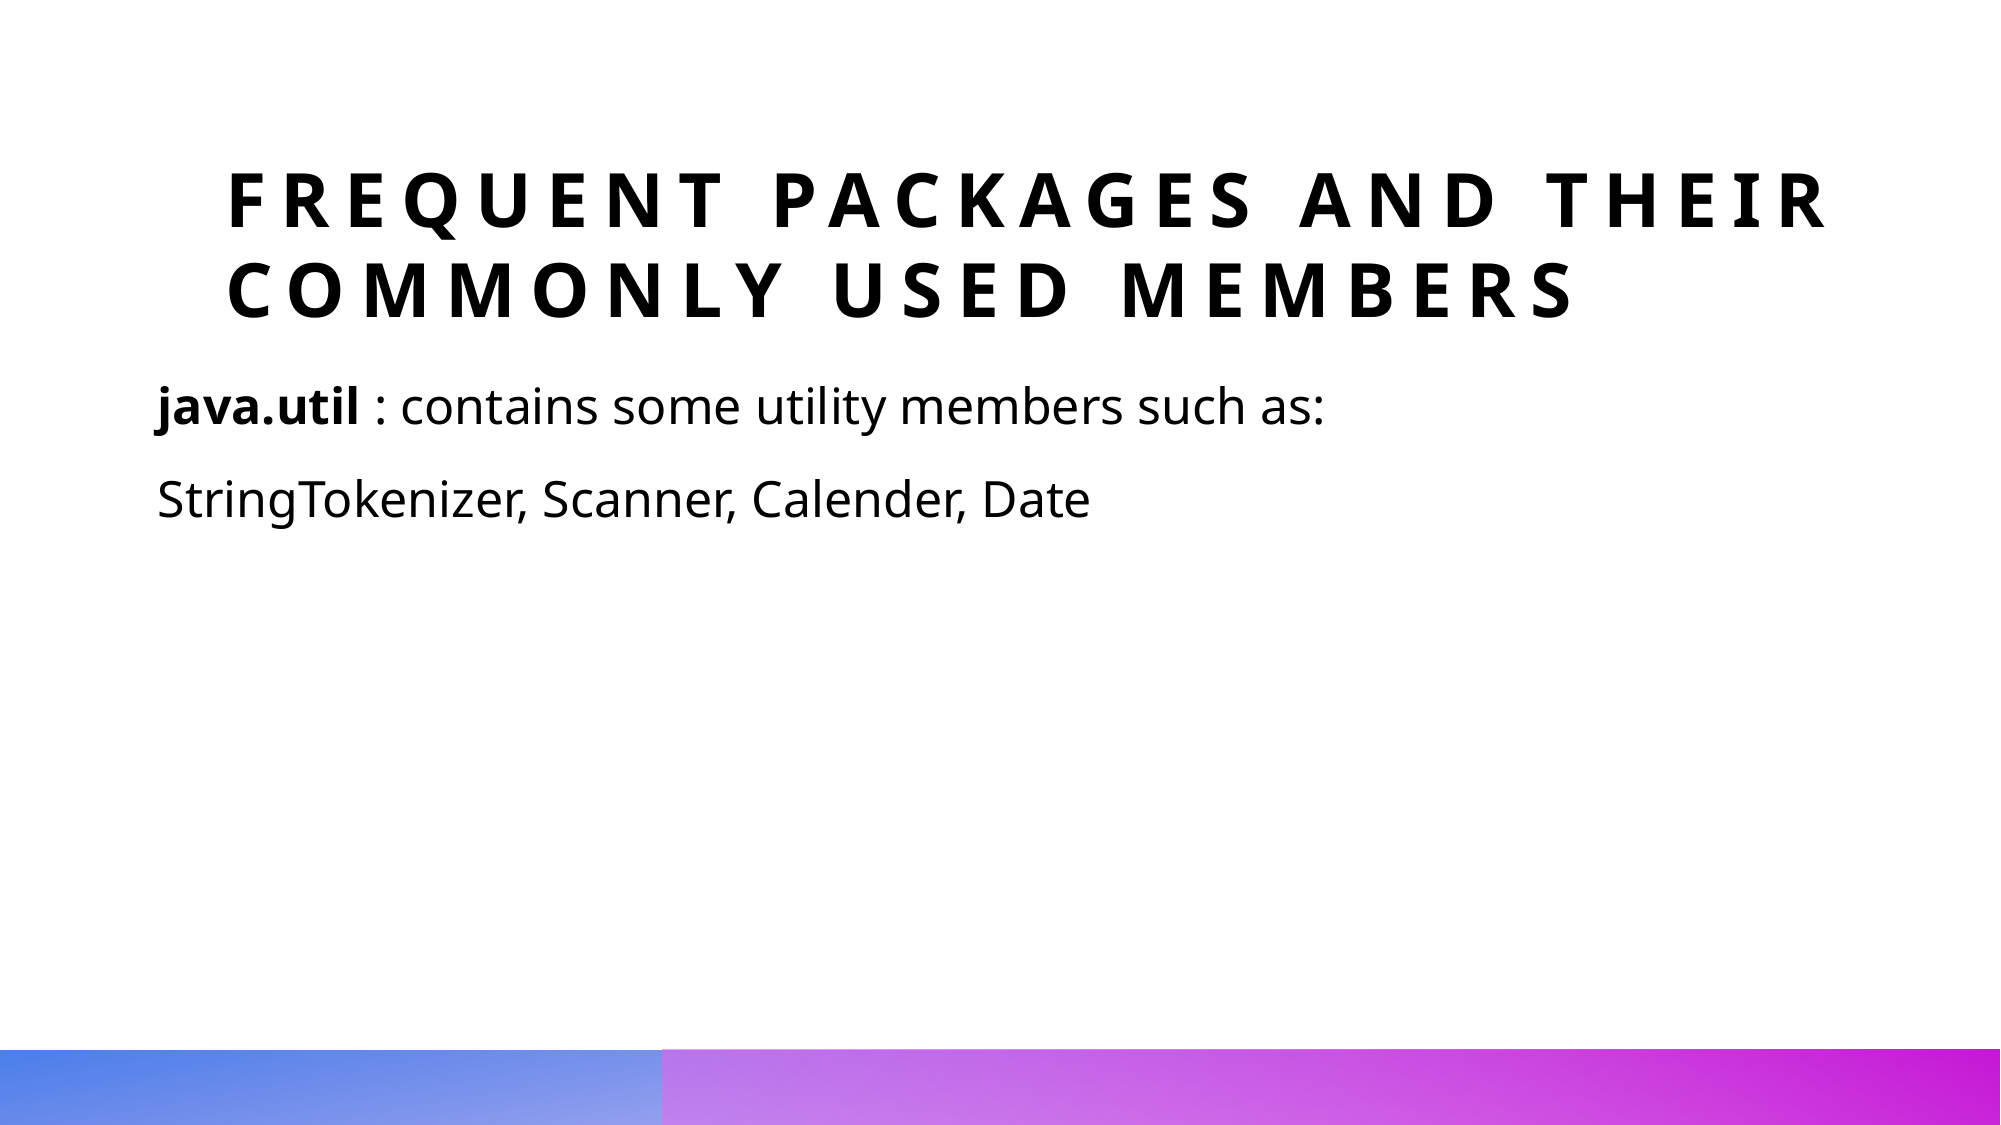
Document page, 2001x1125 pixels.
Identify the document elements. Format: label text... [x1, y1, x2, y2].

title Frequent packages and their commonly used members [225, 130, 1905, 333]
list java.util : contains some utility members such as: StringTokenizer, Scanner, Calender, Date [157, 362, 1851, 1013]
